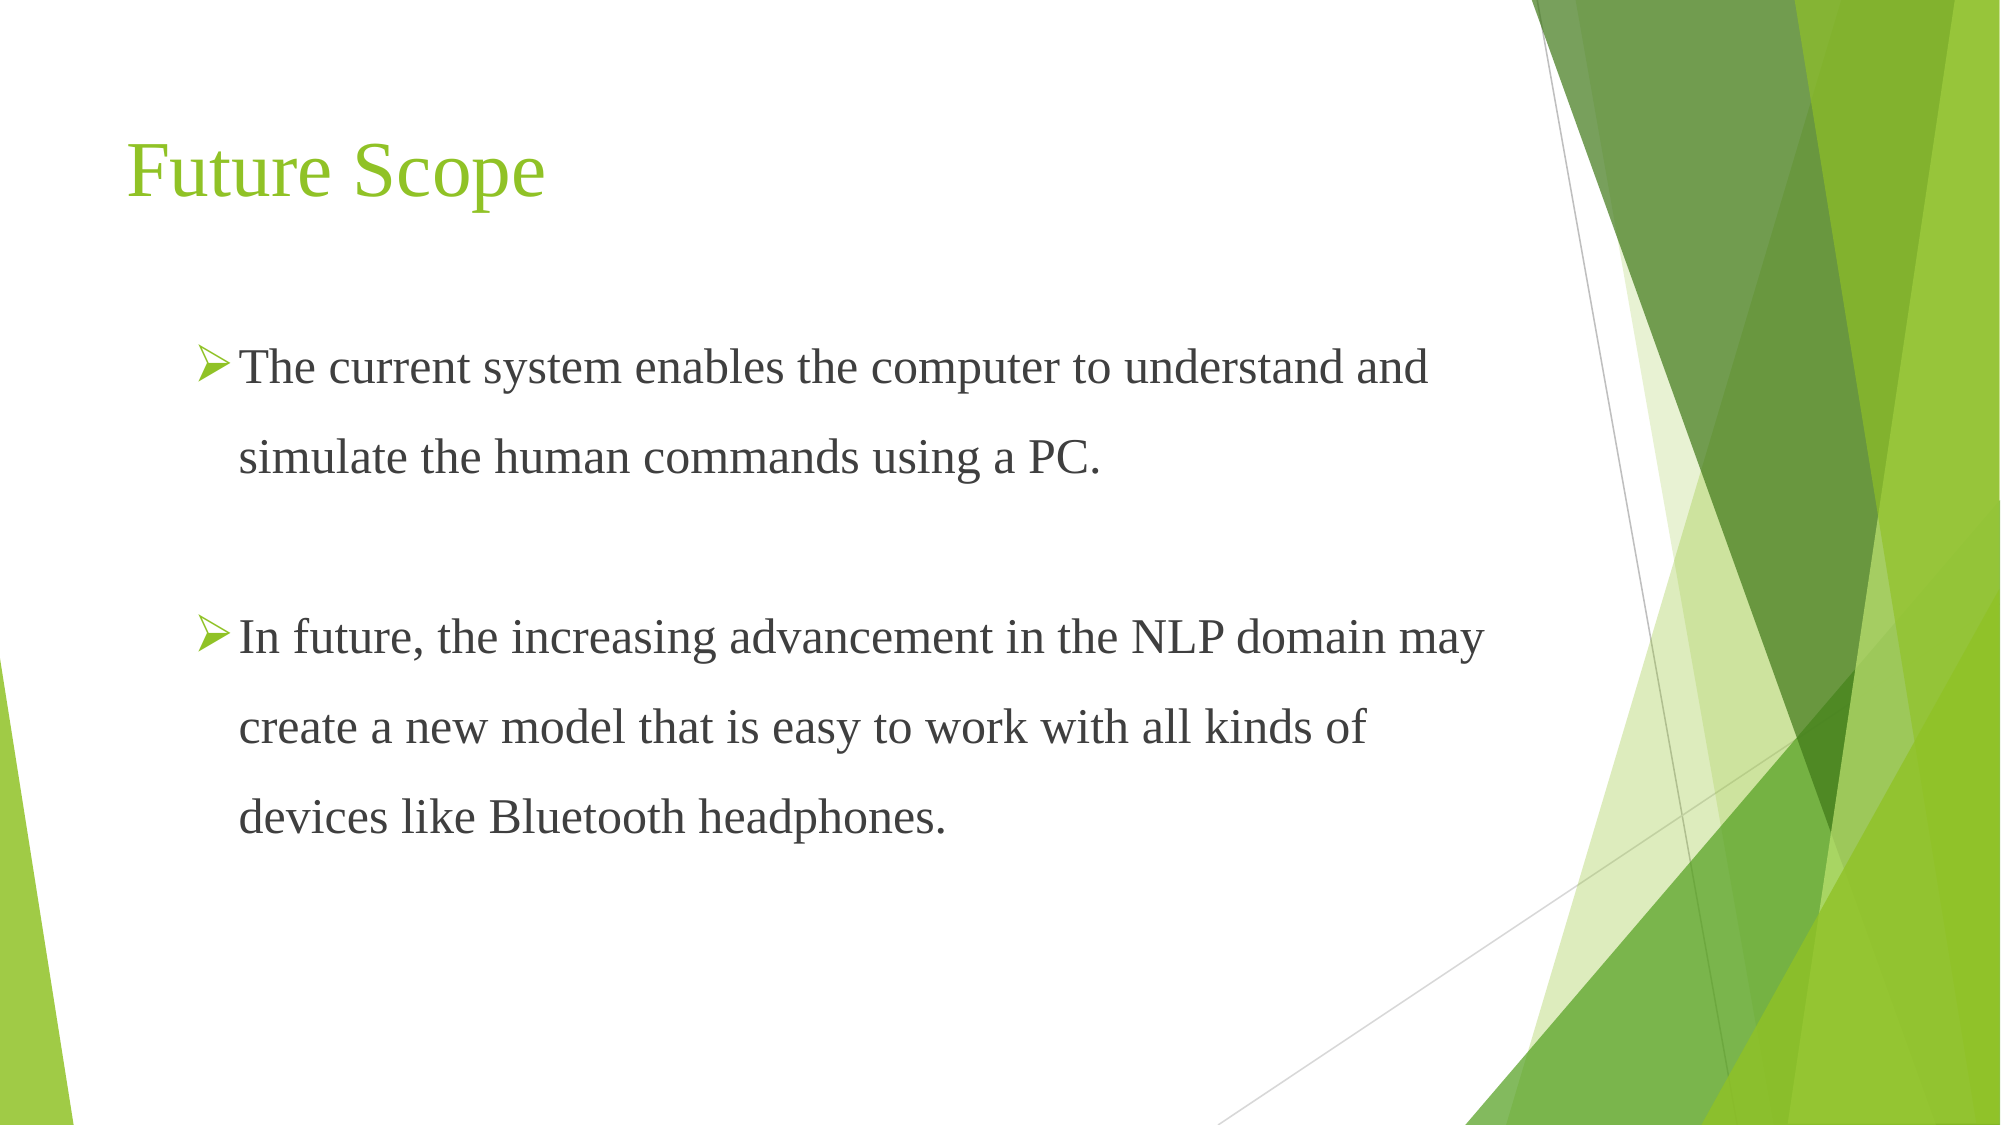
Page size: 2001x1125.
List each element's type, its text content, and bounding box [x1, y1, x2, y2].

title Future Scope [111, 62, 1522, 235]
list The current system enables the computer to understand and simulate the human commands using a PC. In future, the increasing advancement in the NLP domain may create a new model that is easy to work with all kinds of devices like Bluetooth headphones. [111, 235, 1522, 1078]
